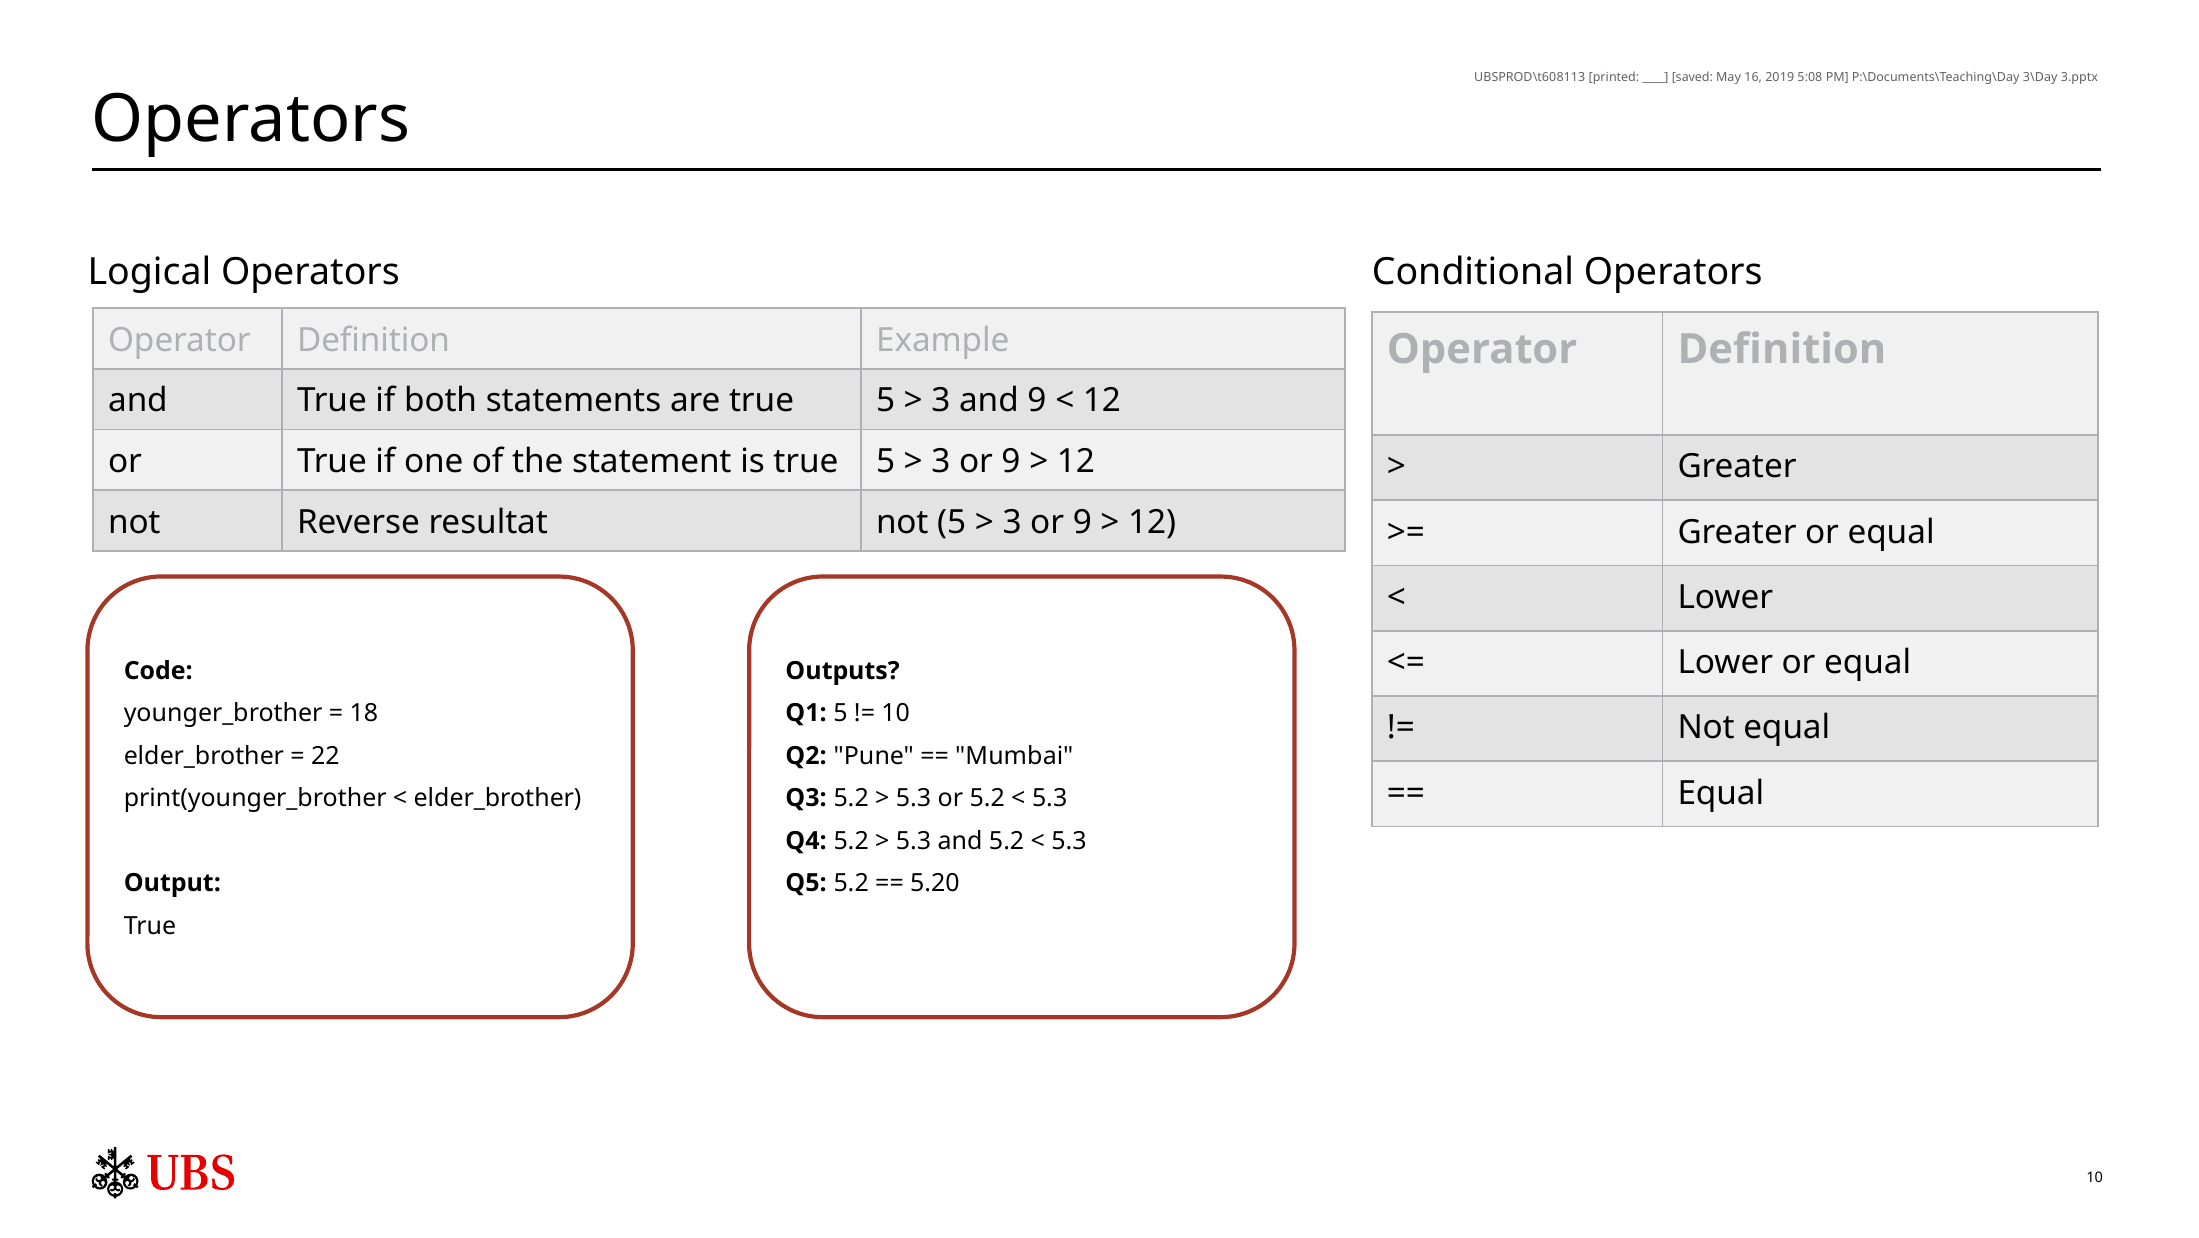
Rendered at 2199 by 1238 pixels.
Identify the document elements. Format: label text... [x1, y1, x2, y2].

table_cell True if one of the statement is true [283, 430, 860, 489]
table_cell Lower or equal [1663, 632, 2097, 695]
table_cell != [1373, 697, 1662, 760]
table_header Operator [94, 309, 281, 368]
table_cell <= [1373, 632, 1662, 695]
table_cell Not equal [1663, 697, 2097, 760]
text_box Outputs? Q1: 5 != 10 Q2: "Pune" == "Mumbai" Q3: 5.2 > 5.3 or 5.2 < 5.3 Q4: 5.2 > 5.3 and 5.2 < 5.3 Q5: 5.2 == 5.20 [747, 574, 1297, 1020]
table_cell 5 > 3 and 9 < 12 [862, 370, 1344, 429]
table_header Definition [283, 309, 860, 368]
table_cell not [94, 491, 281, 550]
text_box Conditional Operators [1371, 246, 1911, 299]
table_cell Greater or equal [1663, 501, 2097, 565]
table_cell < [1373, 566, 1662, 630]
table_header Definition [1663, 313, 2097, 434]
table_cell Equal [1663, 762, 2097, 826]
table_cell and [94, 370, 281, 429]
text_box Logical Operators [87, 246, 1022, 299]
table_cell 5 > 3 or 9 > 12 [862, 430, 1344, 489]
table_cell or [94, 430, 281, 489]
table_cell not (5 > 3 or 9 > 12) [862, 491, 1344, 550]
table_cell Reverse resultat [283, 491, 860, 550]
table_cell == [1373, 762, 1662, 826]
table_cell Greater [1663, 436, 2097, 499]
table_cell > [1373, 436, 1662, 499]
table_header Example [862, 309, 1344, 368]
title Operators [91, 0, 2101, 155]
text_box Code: younger_brother = 18 elder_brother = 22 print(younger_brother < elder_brother) Output: True [85, 574, 635, 1020]
table_cell Lower [1663, 566, 2097, 630]
table_cell True if both statements are true [283, 370, 860, 429]
table_cell >= [1373, 501, 1662, 565]
table_header Operator [1373, 313, 1662, 434]
